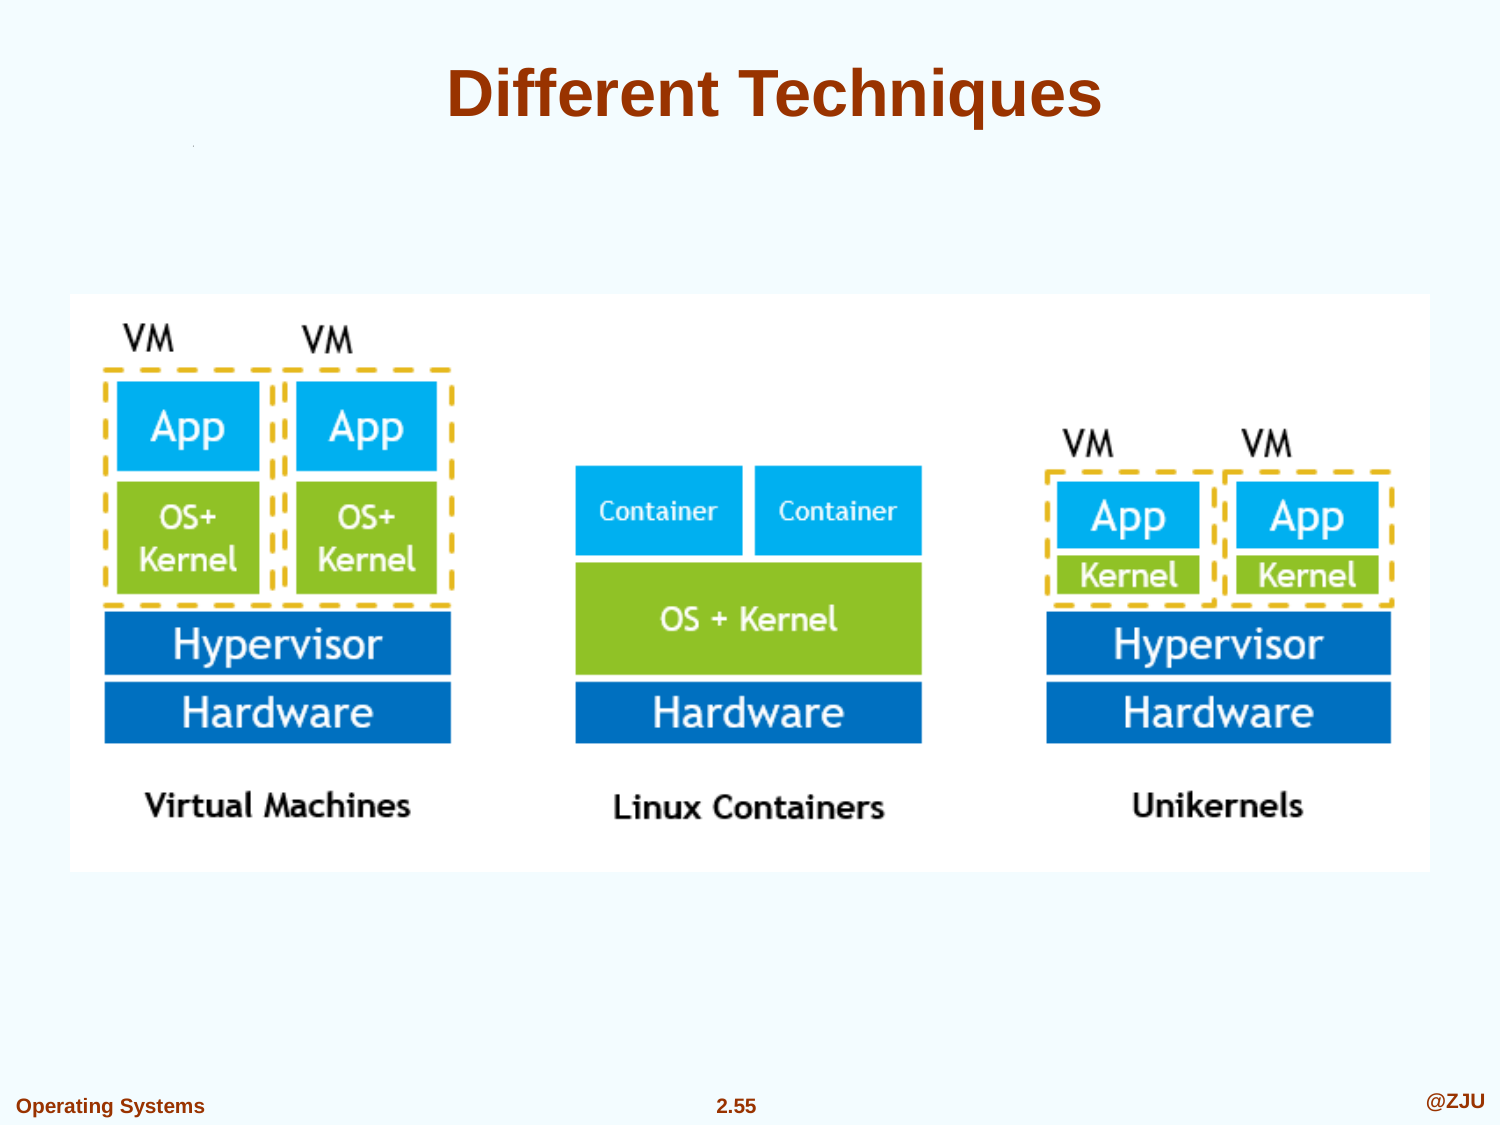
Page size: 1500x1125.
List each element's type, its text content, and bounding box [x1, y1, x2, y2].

title Different Techniques [112, 37, 1438, 138]
picture [70, 294, 1430, 872]
